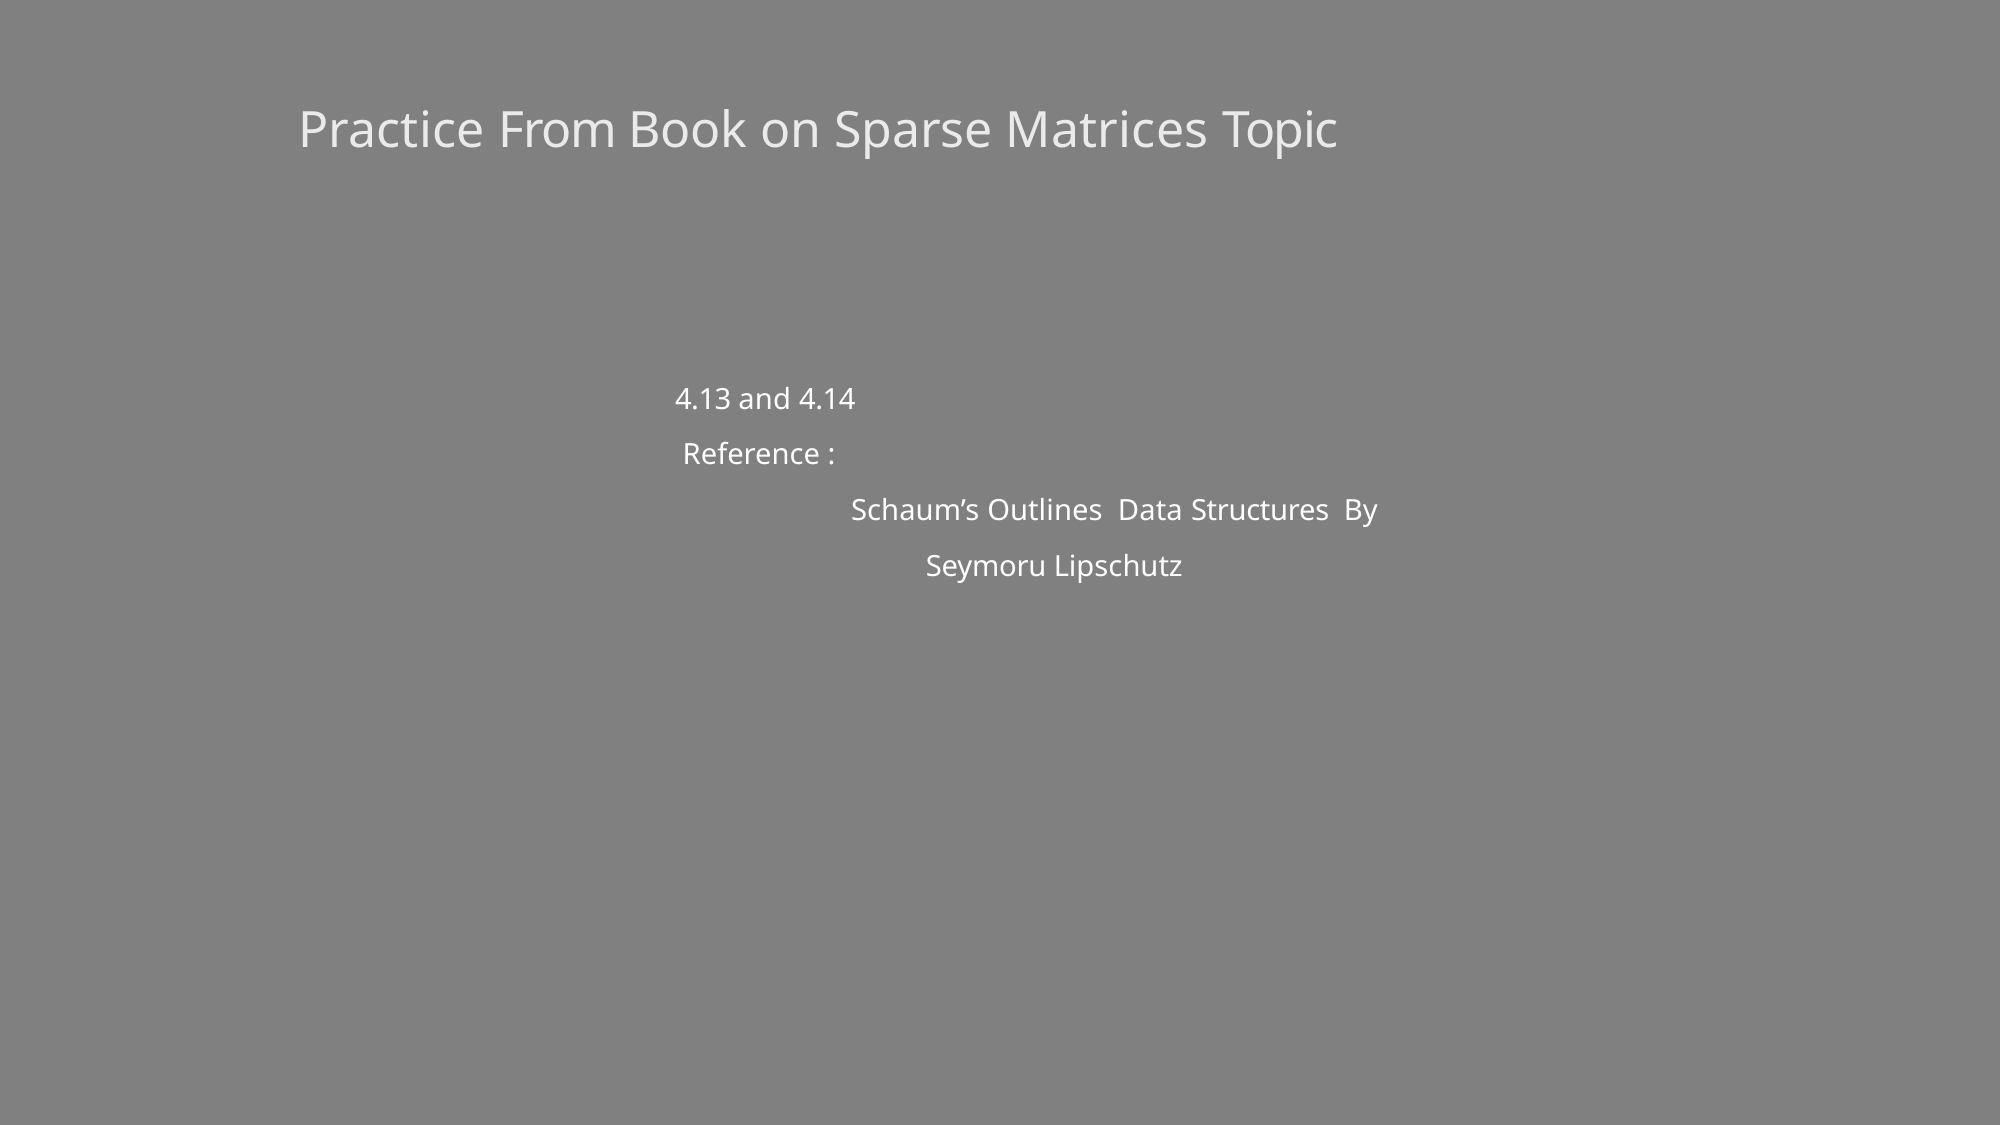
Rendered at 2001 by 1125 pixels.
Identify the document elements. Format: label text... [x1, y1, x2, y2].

text_box 4.13 and 4.14 Reference : Schaum’s Outlines Data Structures By Seymoru Lipschutz [672, 359, 1550, 583]
title Practice From Book on Sparse Matrices Topic [118, 81, 1881, 286]
